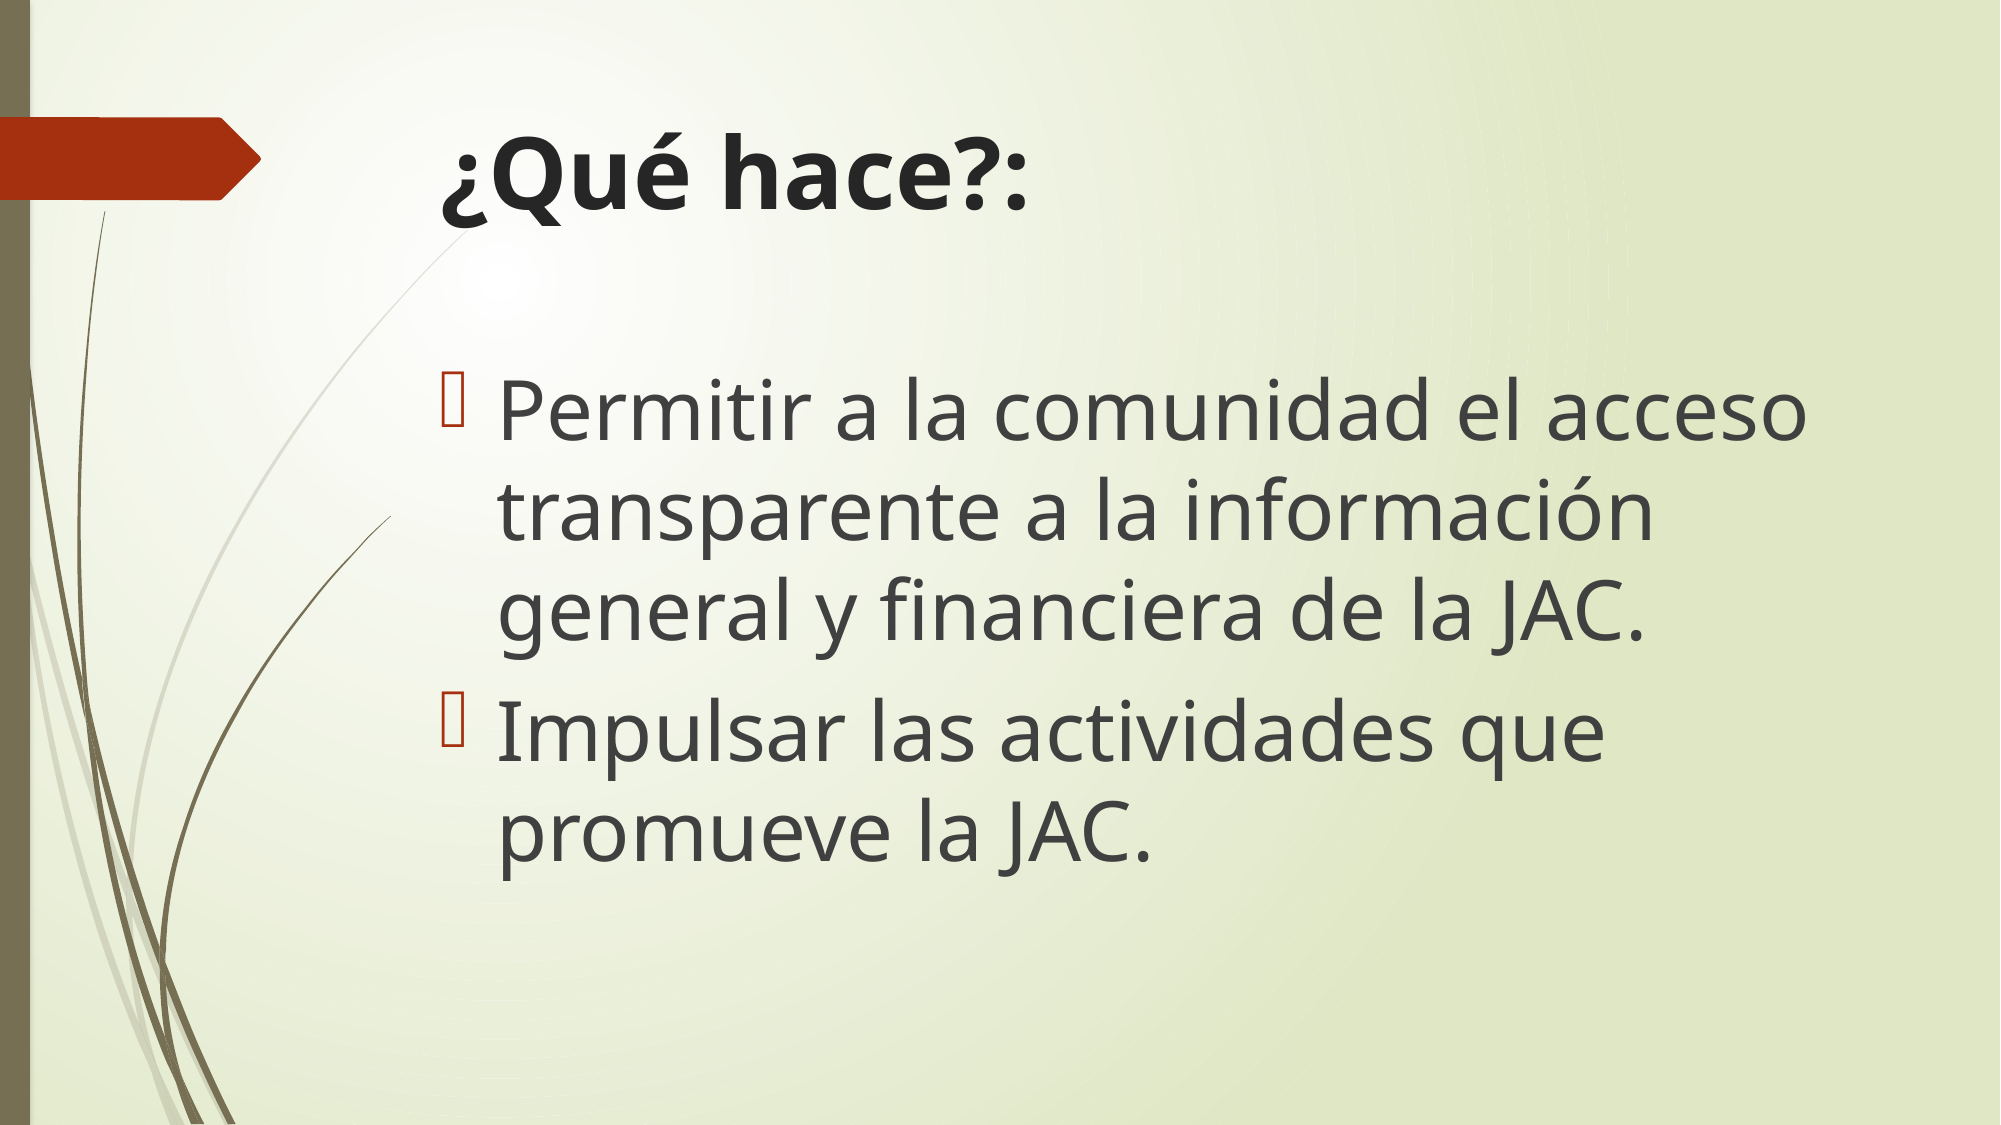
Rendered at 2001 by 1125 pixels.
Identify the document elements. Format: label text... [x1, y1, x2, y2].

title ¿Qué hace?: [425, 102, 1888, 313]
list Permitir a la comunidad el acceso transparente a la información general y financiera de la JAC. Impulsar las actividades que promueve la JAC. [424, 350, 1888, 970]
